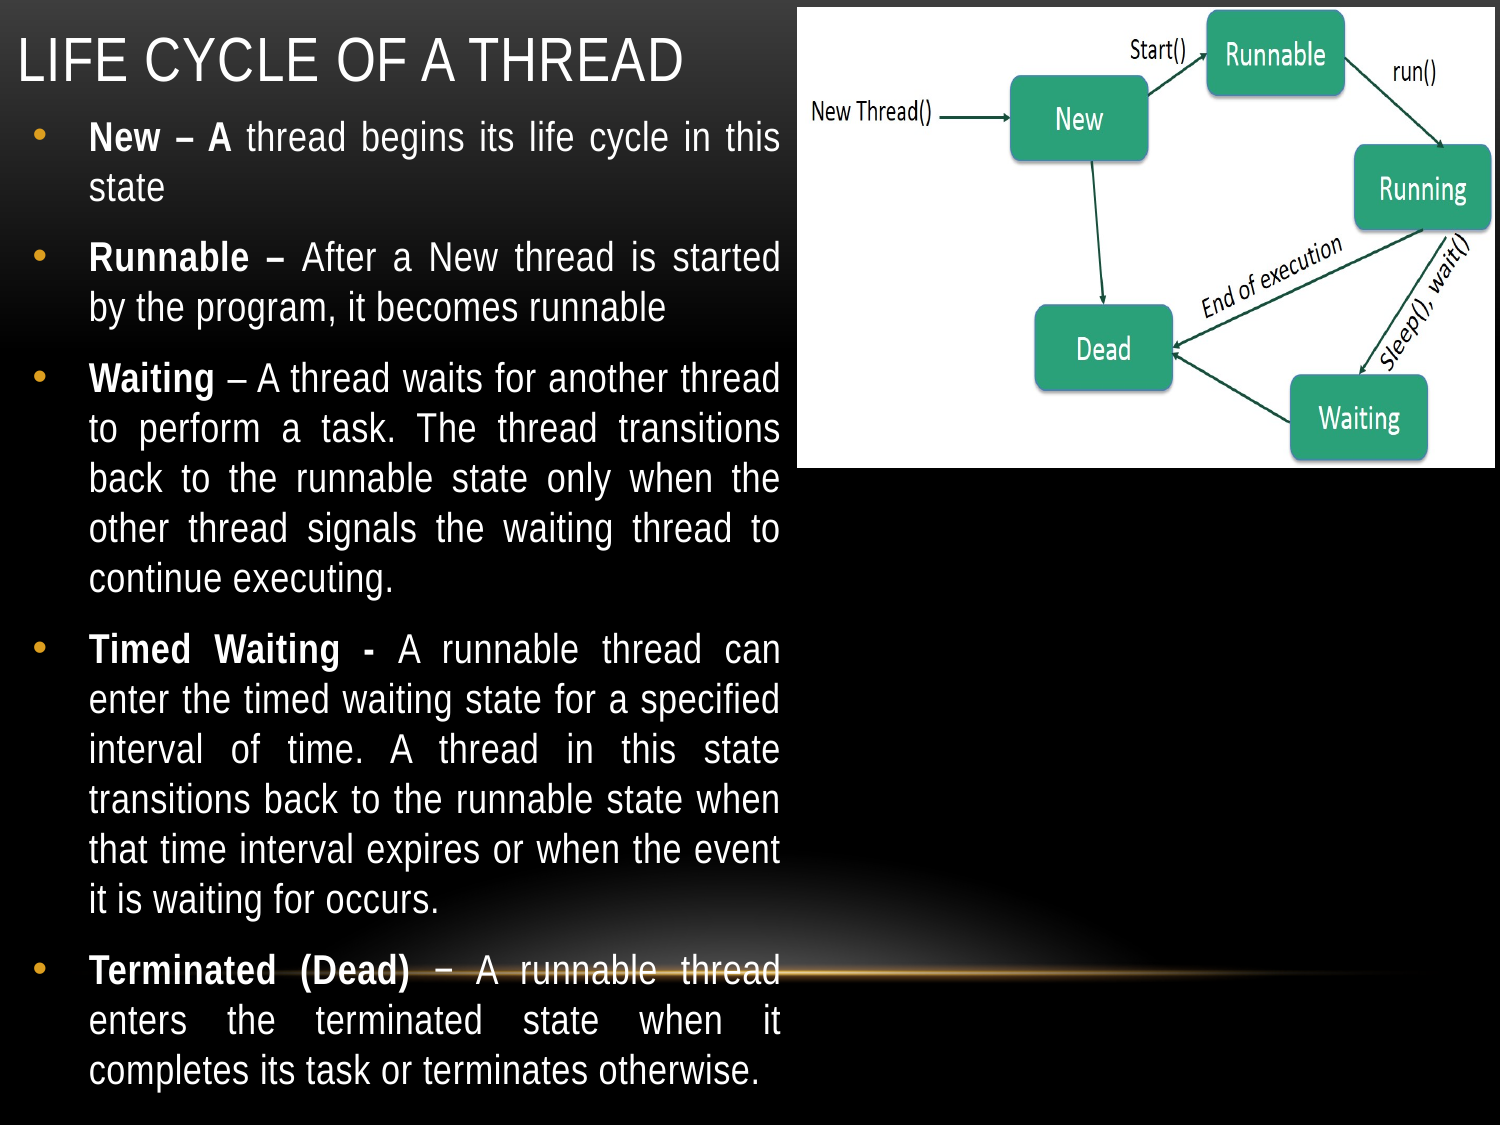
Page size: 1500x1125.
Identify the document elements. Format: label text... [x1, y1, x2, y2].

title Life Cycle of a Thread [2, 0, 1270, 102]
picture [0, 0, 1500, 1125]
list New – A thread begins its life cycle in this state Runnable – After a New thread is started by the program, it becomes runnable Waiting – A thread waits for another thread to perform a task. The thread transitions back to the runnable state only when the other thread signals the waiting thread to continue executing. Timed Waiting - A runnable thread can enter the timed waiting state for a specified interval of time. A thread in this state transitions back to the runnable state when that time interval expires or when the event it is waiting for occurs. Terminated (Dead) − A runnable thread enters the terminated state when it completes its task or terminates otherwise. [17, 101, 798, 646]
